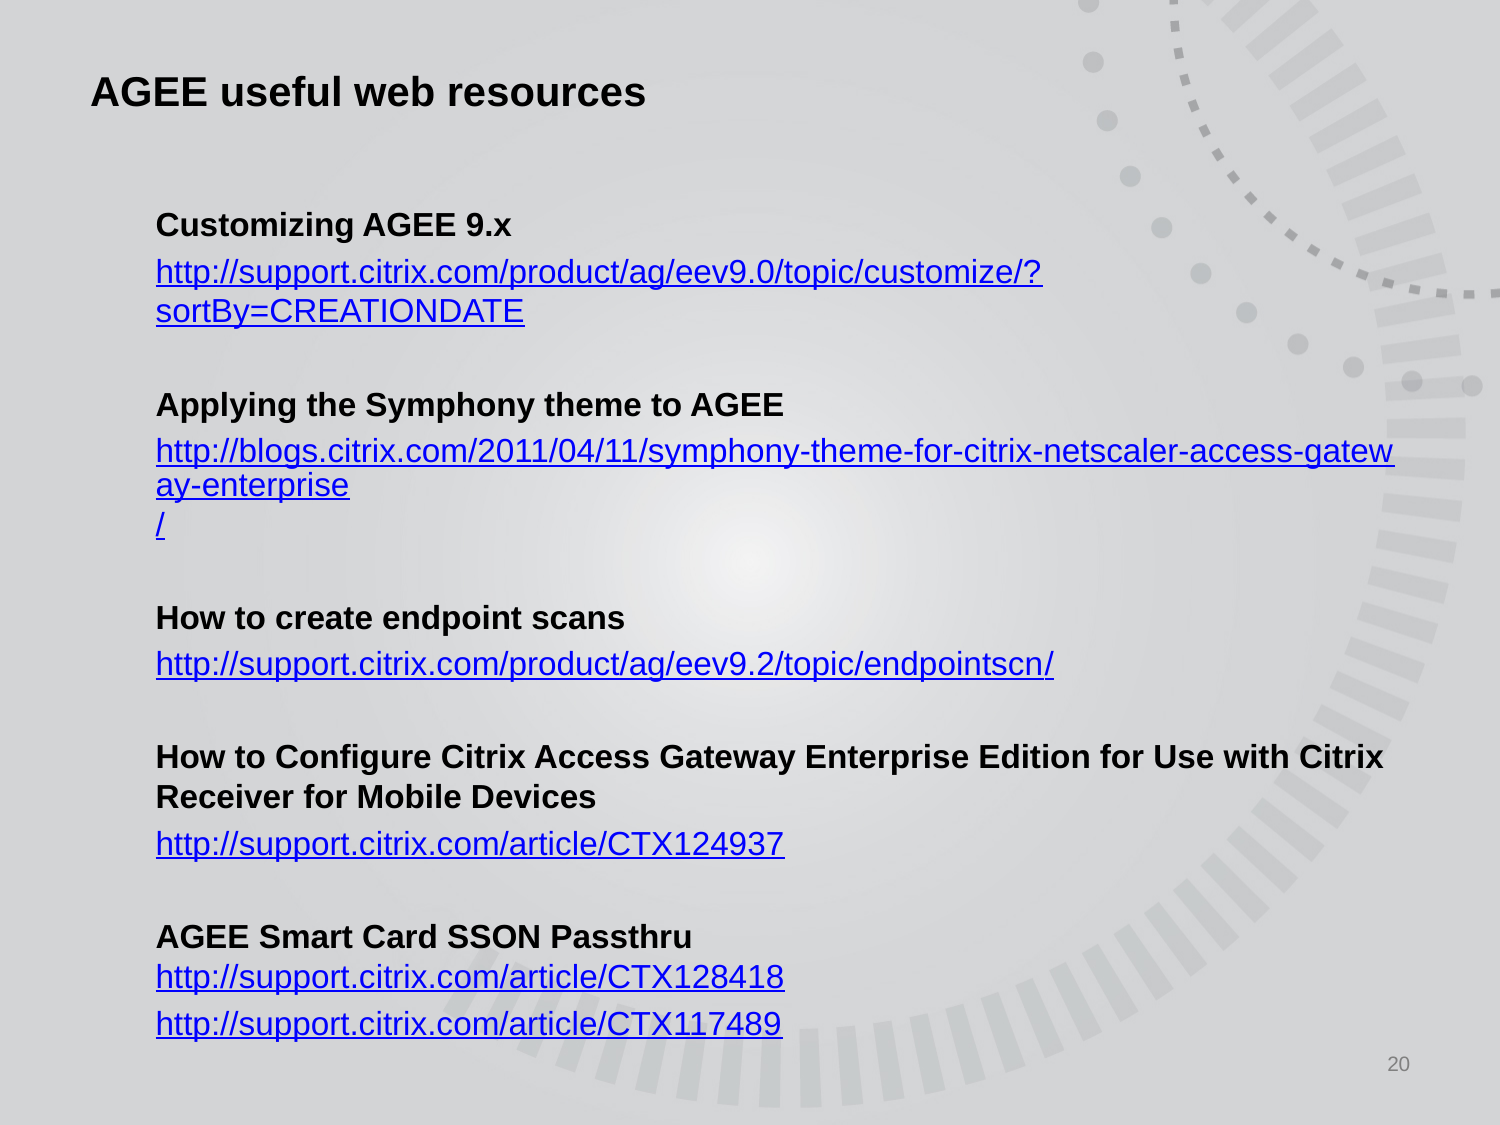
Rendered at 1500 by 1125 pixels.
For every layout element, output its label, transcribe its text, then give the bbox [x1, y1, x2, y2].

list Customizing AGEE 9.x http://support.citrix.com/product/ag/eev9.0/topic/customize/?sortBy=CREATIONDATE Applying the Symphony theme to AGEE http://blogs.citrix.com/2011/04/11/symphony-theme-for-citrix-netscaler-access-gateway-enterprise/ How to create endpoint scans http://support.citrix.com/product/ag/eev9.2/topic/endpointscn/ How to Configure Citrix Access Gateway Enterprise Edition for Use with Citrix Receiver for Mobile Devices http://support.citrix.com/article/CTX124937 AGEE Smart Card SSON Passthru http://support.citrix.com/article/CTX128418 http://support.citrix.com/article/CTX117489 [75, 149, 1425, 1012]
title AGEE useful web resources [75, 45, 1425, 141]
slide_number 20 [1074, 1042, 1425, 1103]
picture [0, 0, 1500, 1125]
